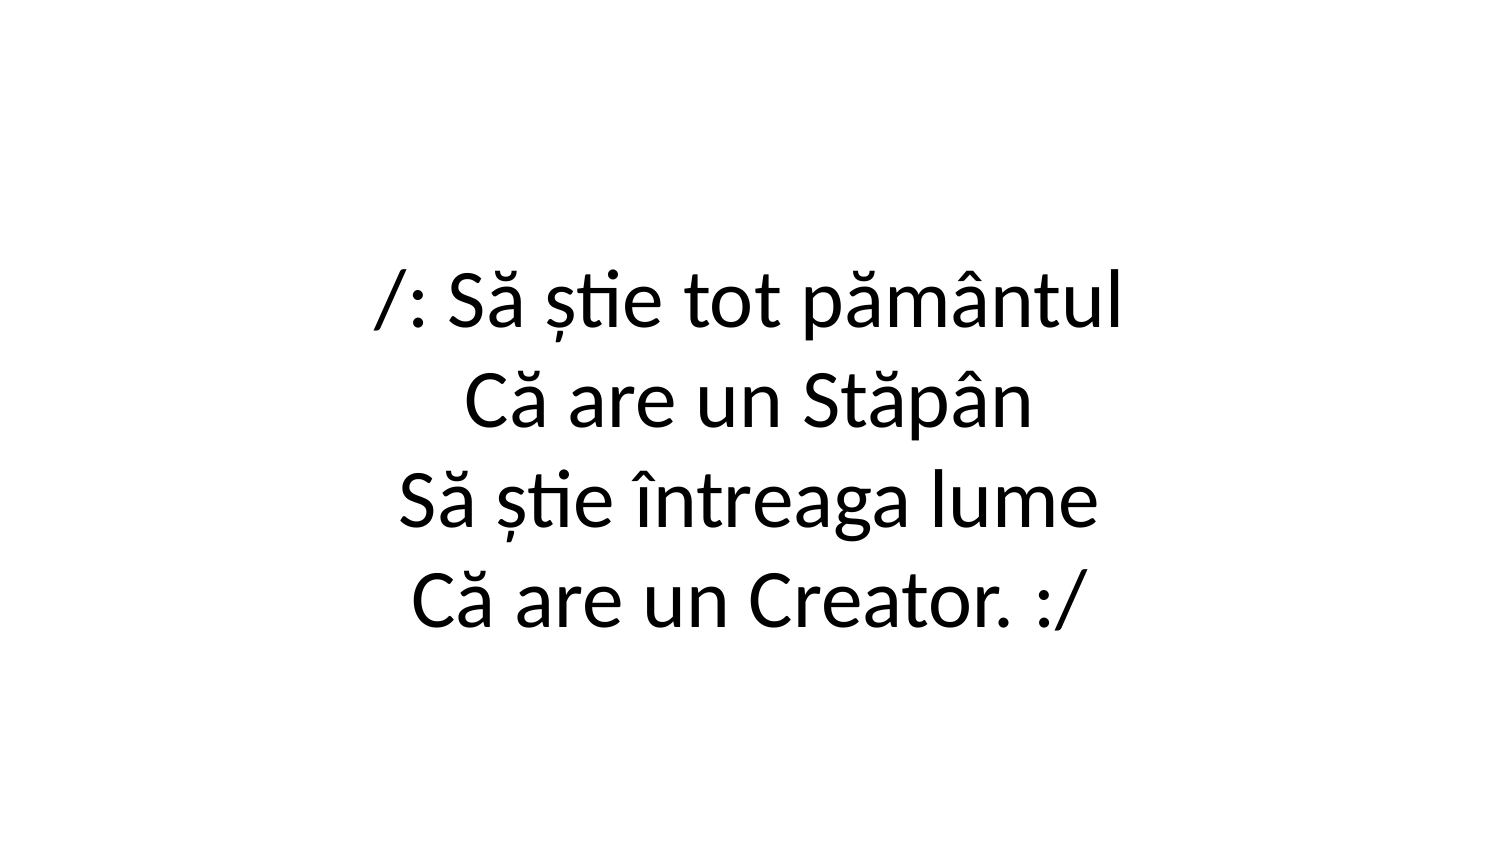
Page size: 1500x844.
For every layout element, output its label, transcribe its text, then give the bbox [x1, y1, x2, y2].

text_box /: Să știe tot pământul Că are un Stăpân Să știe întreaga lume Că are un Creator. :/ [359, 192, 1141, 652]
